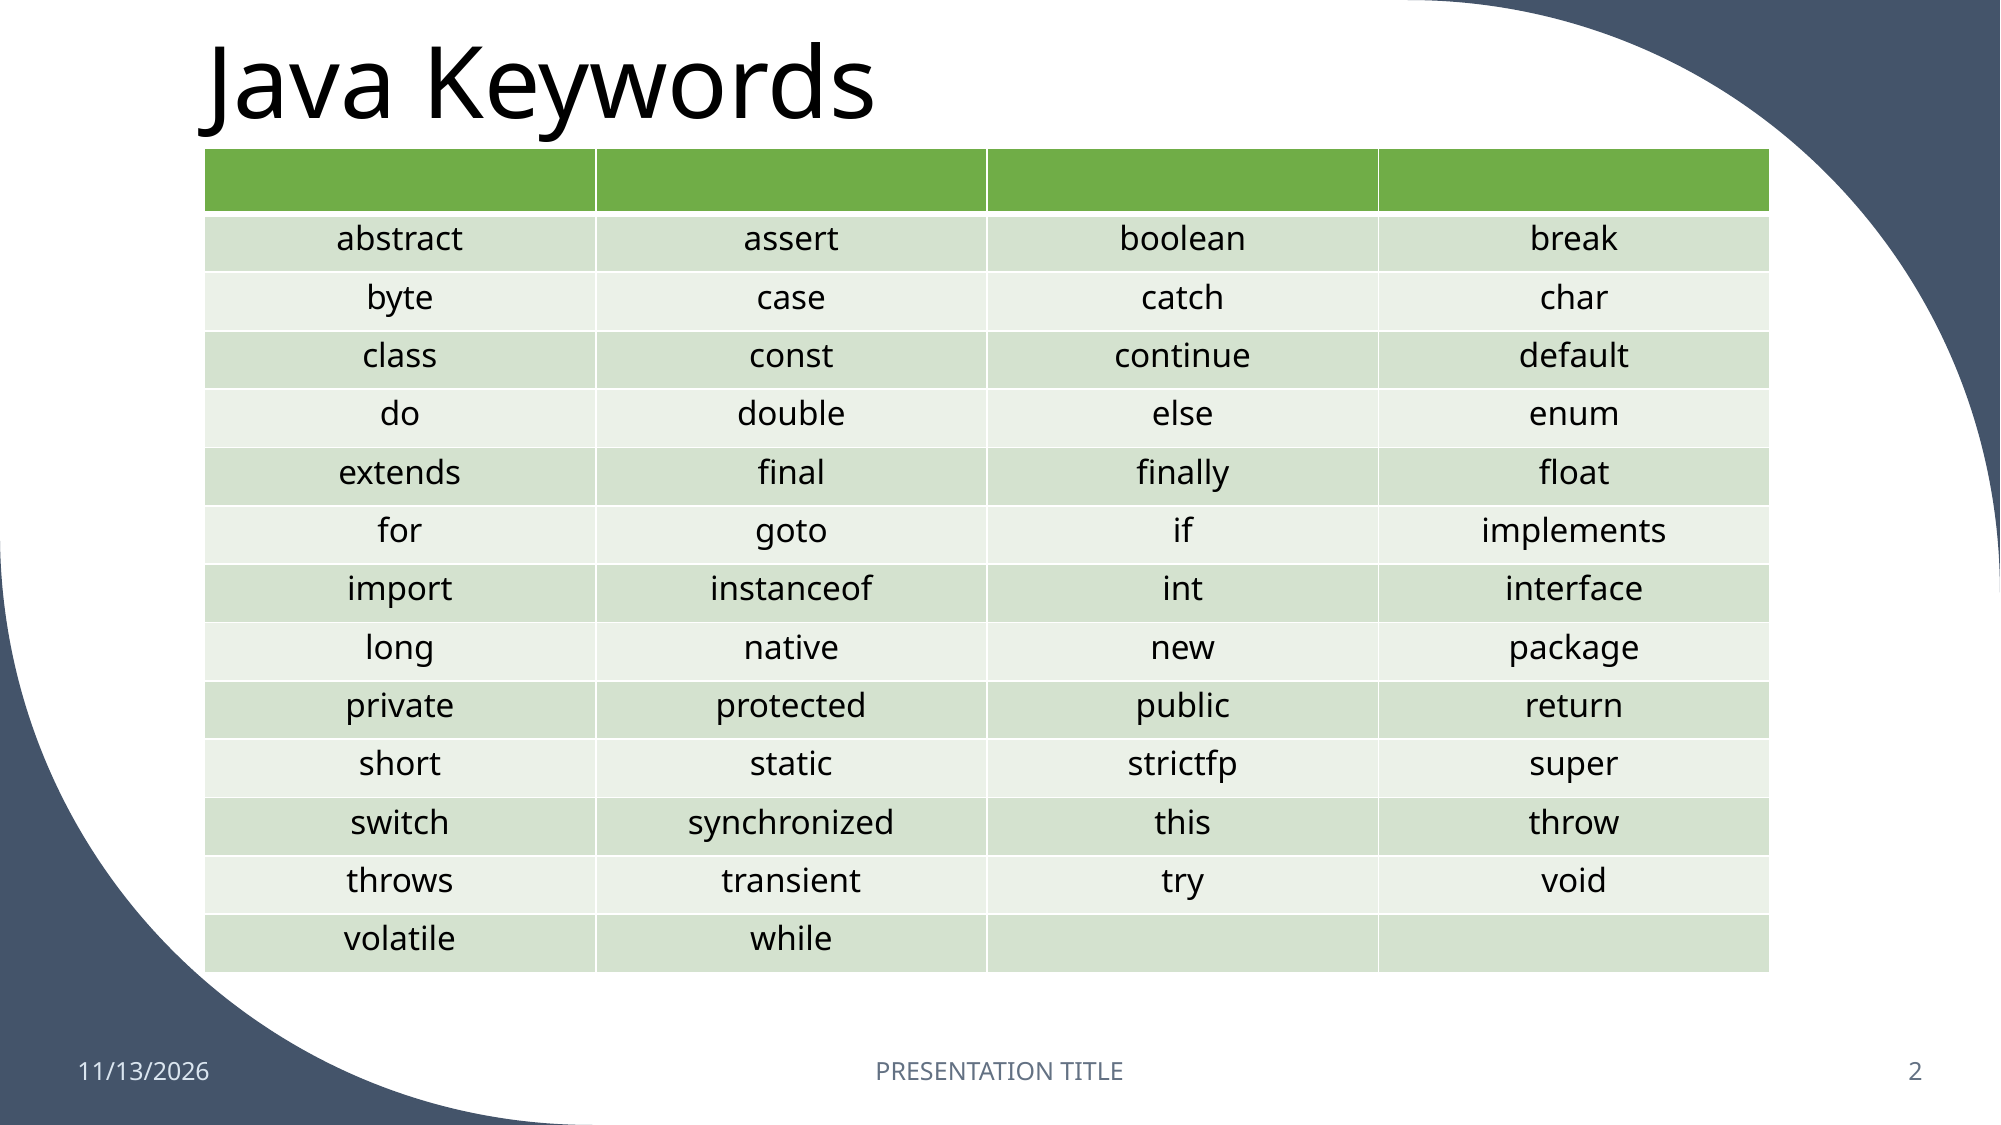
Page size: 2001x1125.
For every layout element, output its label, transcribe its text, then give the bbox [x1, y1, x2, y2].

table_cell interface [1379, 565, 1769, 622]
table_cell const [597, 332, 986, 388]
table_cell enum [1379, 390, 1769, 447]
table_cell int [988, 565, 1378, 622]
table_cell break [1379, 217, 1769, 271]
table_header [988, 149, 1378, 211]
table_cell volatile [205, 915, 595, 972]
table_cell protected [597, 682, 986, 738]
table_cell class [205, 332, 595, 388]
table_cell [1379, 915, 1769, 972]
slide_number 2 [1665, 1042, 1938, 1103]
table_cell byte [205, 273, 595, 330]
table_cell package [1379, 623, 1769, 680]
table_cell private [205, 682, 595, 738]
table_cell return [1379, 682, 1769, 738]
table_cell float [1379, 448, 1769, 505]
table_cell throws [205, 857, 595, 913]
table_header [205, 149, 595, 211]
table_cell for [205, 507, 595, 563]
table_cell implements [1379, 507, 1769, 563]
table_cell case [597, 273, 986, 330]
table_cell default [1379, 332, 1769, 388]
table_cell do [205, 390, 595, 447]
table_cell throw [1379, 798, 1769, 855]
table_cell finally [988, 448, 1378, 505]
table_cell final [597, 448, 986, 505]
table_cell while [597, 915, 986, 972]
table_cell instanceof [597, 565, 986, 622]
table_cell char [1379, 273, 1769, 330]
table_cell long [205, 623, 595, 680]
table_cell import [205, 565, 595, 622]
table_cell boolean [988, 217, 1378, 271]
table_cell this [988, 798, 1378, 855]
table_cell transient [597, 857, 986, 913]
table_cell switch [205, 798, 595, 855]
table_cell assert [597, 217, 986, 271]
table_cell [988, 915, 1378, 972]
table_cell void [1379, 857, 1769, 913]
table_header [1379, 149, 1769, 211]
table_cell extends [205, 448, 595, 505]
table_cell abstract [205, 217, 595, 271]
table_header [597, 149, 986, 211]
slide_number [62, 1042, 342, 1103]
table_cell if [988, 507, 1378, 563]
footer PRESENTATION TITLE [662, 1042, 1338, 1103]
table_cell try [988, 857, 1378, 913]
table_cell short [205, 740, 595, 797]
table_cell catch [988, 273, 1378, 330]
table_cell goto [597, 507, 986, 563]
table_cell double [597, 390, 986, 447]
table_cell else [988, 390, 1378, 447]
table_cell continue [988, 332, 1378, 388]
title Java Keywords [191, 18, 1796, 148]
table_cell native [597, 623, 986, 680]
table_cell strictfp [988, 740, 1378, 797]
table_cell static [597, 740, 986, 797]
table_cell super [1379, 740, 1769, 797]
table_cell new [988, 623, 1378, 680]
table_cell public [988, 682, 1378, 738]
table_cell synchronized [597, 798, 986, 855]
